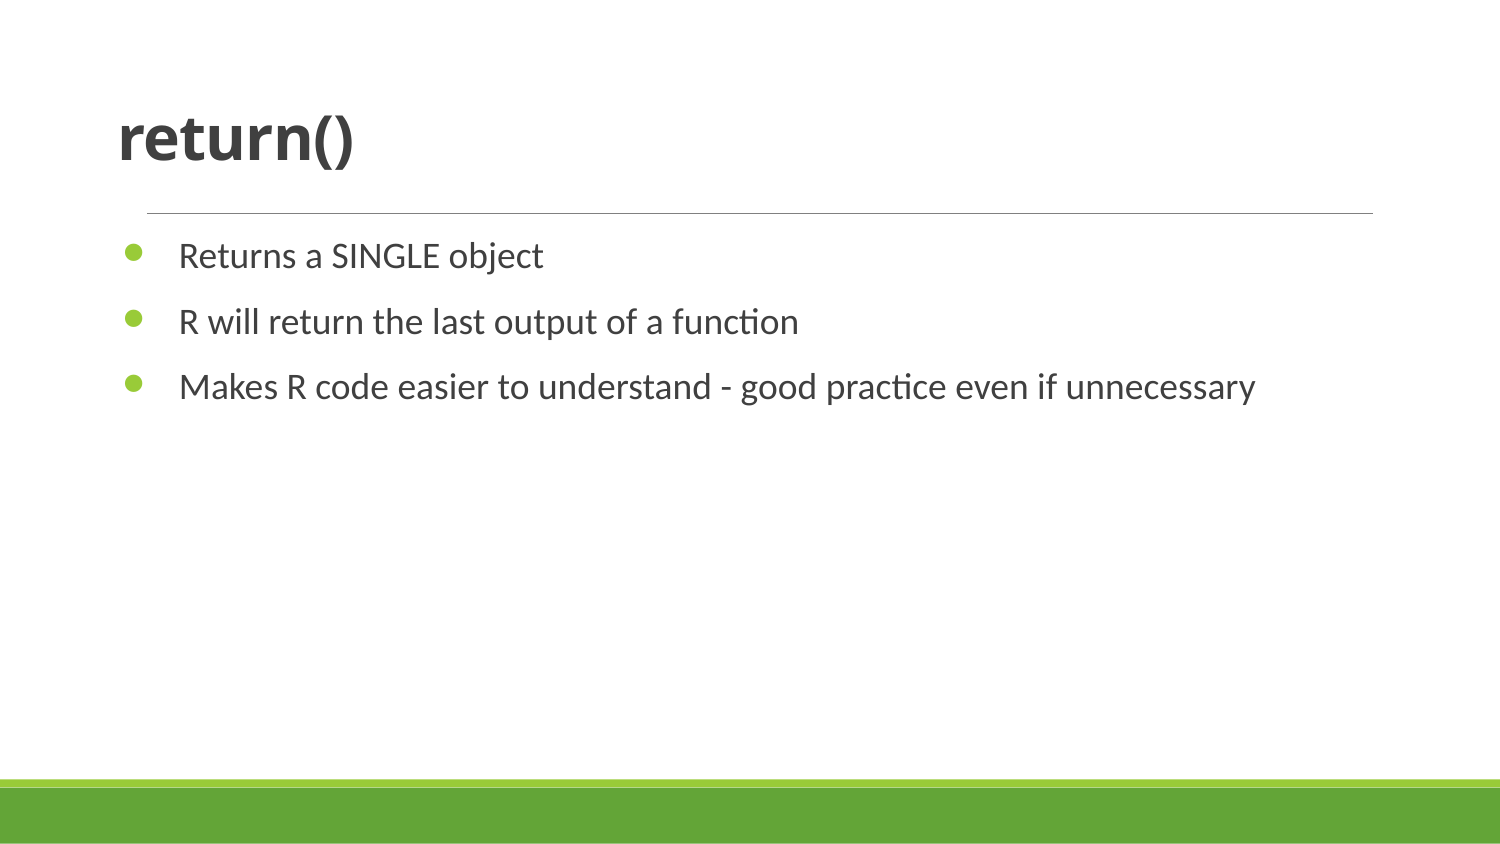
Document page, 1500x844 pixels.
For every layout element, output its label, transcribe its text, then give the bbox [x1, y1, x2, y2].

list Returns a SINGLE object R will return the last output of a function Makes R code easier to understand - good practice even if unnecessary [88, 221, 1353, 686]
title return() [102, 94, 1500, 189]
